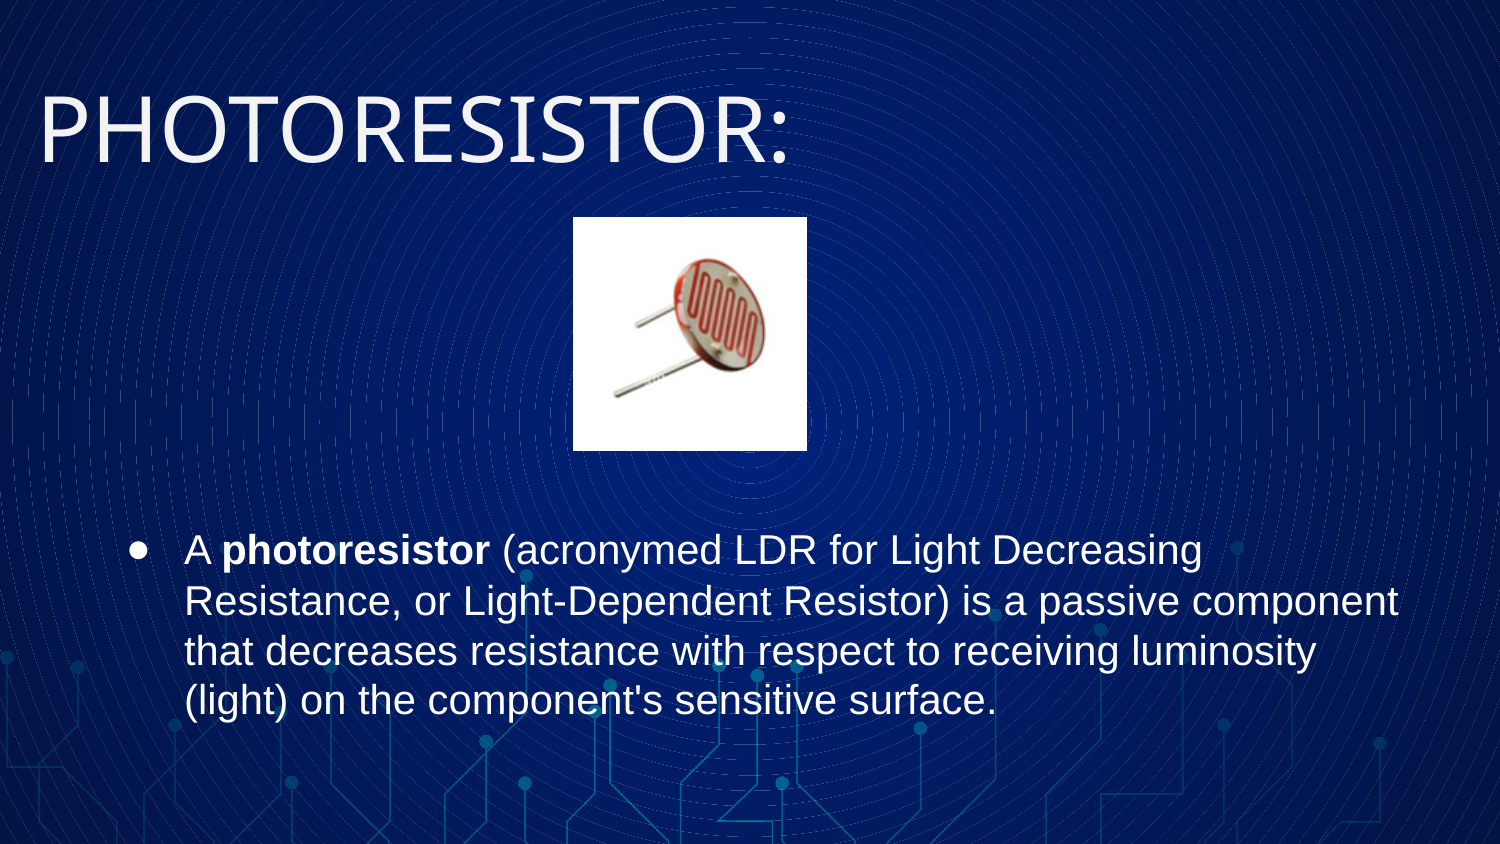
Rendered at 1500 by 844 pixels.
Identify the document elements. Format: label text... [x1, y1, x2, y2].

text_box A photoresistor (acronymed LDR for Light Decreasing Resistance, or Light-Dependent Resistor) is a passive component that decreases resistance with respect to receiving luminosity (light) on the component's sensitive surface. [94, 508, 1445, 816]
title PHOTORESISTOR: [21, 55, 1359, 171]
picture [573, 217, 807, 451]
